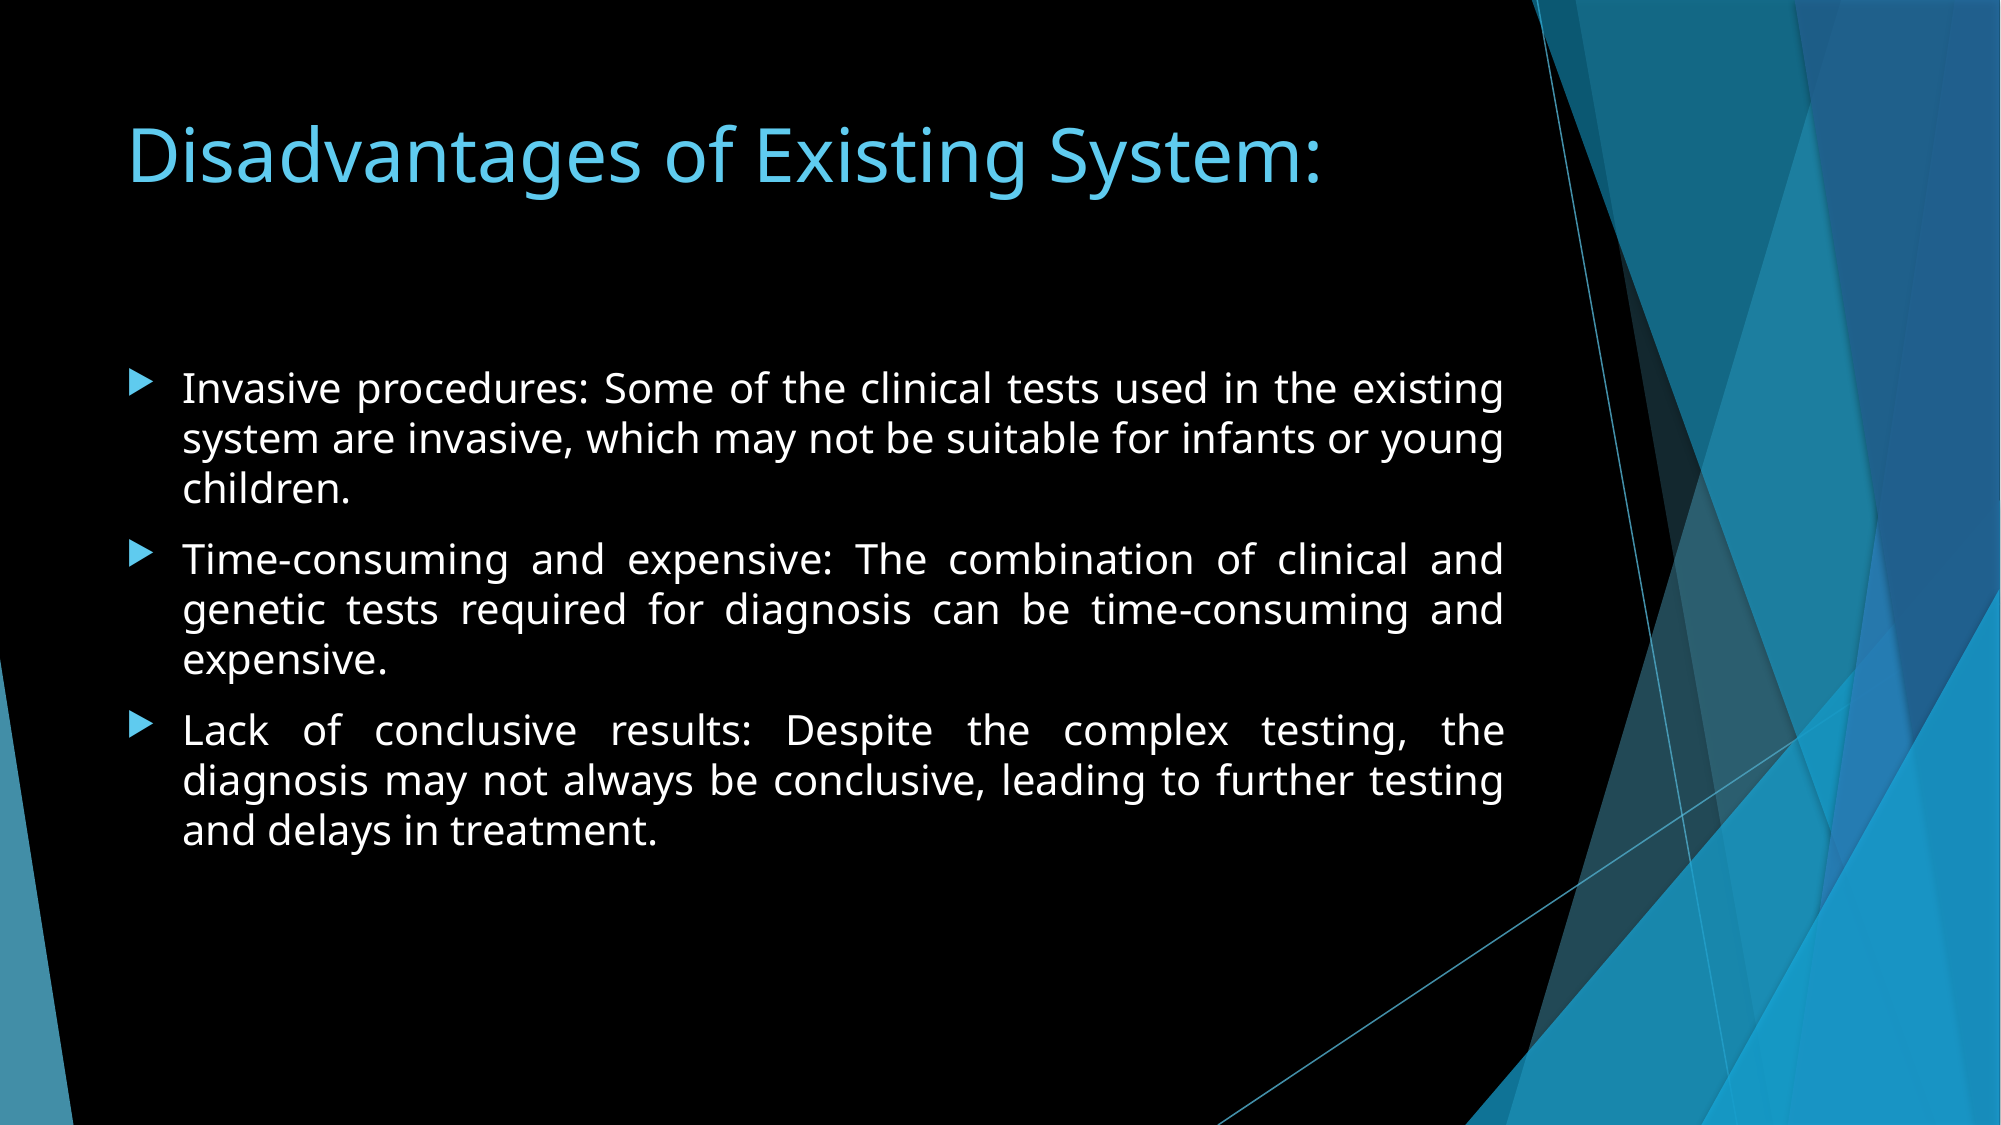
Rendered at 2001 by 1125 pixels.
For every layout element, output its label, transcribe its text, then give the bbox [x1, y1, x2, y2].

list Invasive procedures: Some of the clinical tests used in the existing system are invasive, which may not be suitable for infants or young children. Time-consuming and expensive: The combination of clinical and genetic tests required for diagnosis can be time-consuming and expensive. Lack of conclusive results: Despite the complex testing, the diagnosis may not always be conclusive, leading to further testing and delays in treatment. [111, 288, 1522, 926]
title Disadvantages of Existing System: [111, 99, 1522, 288]
